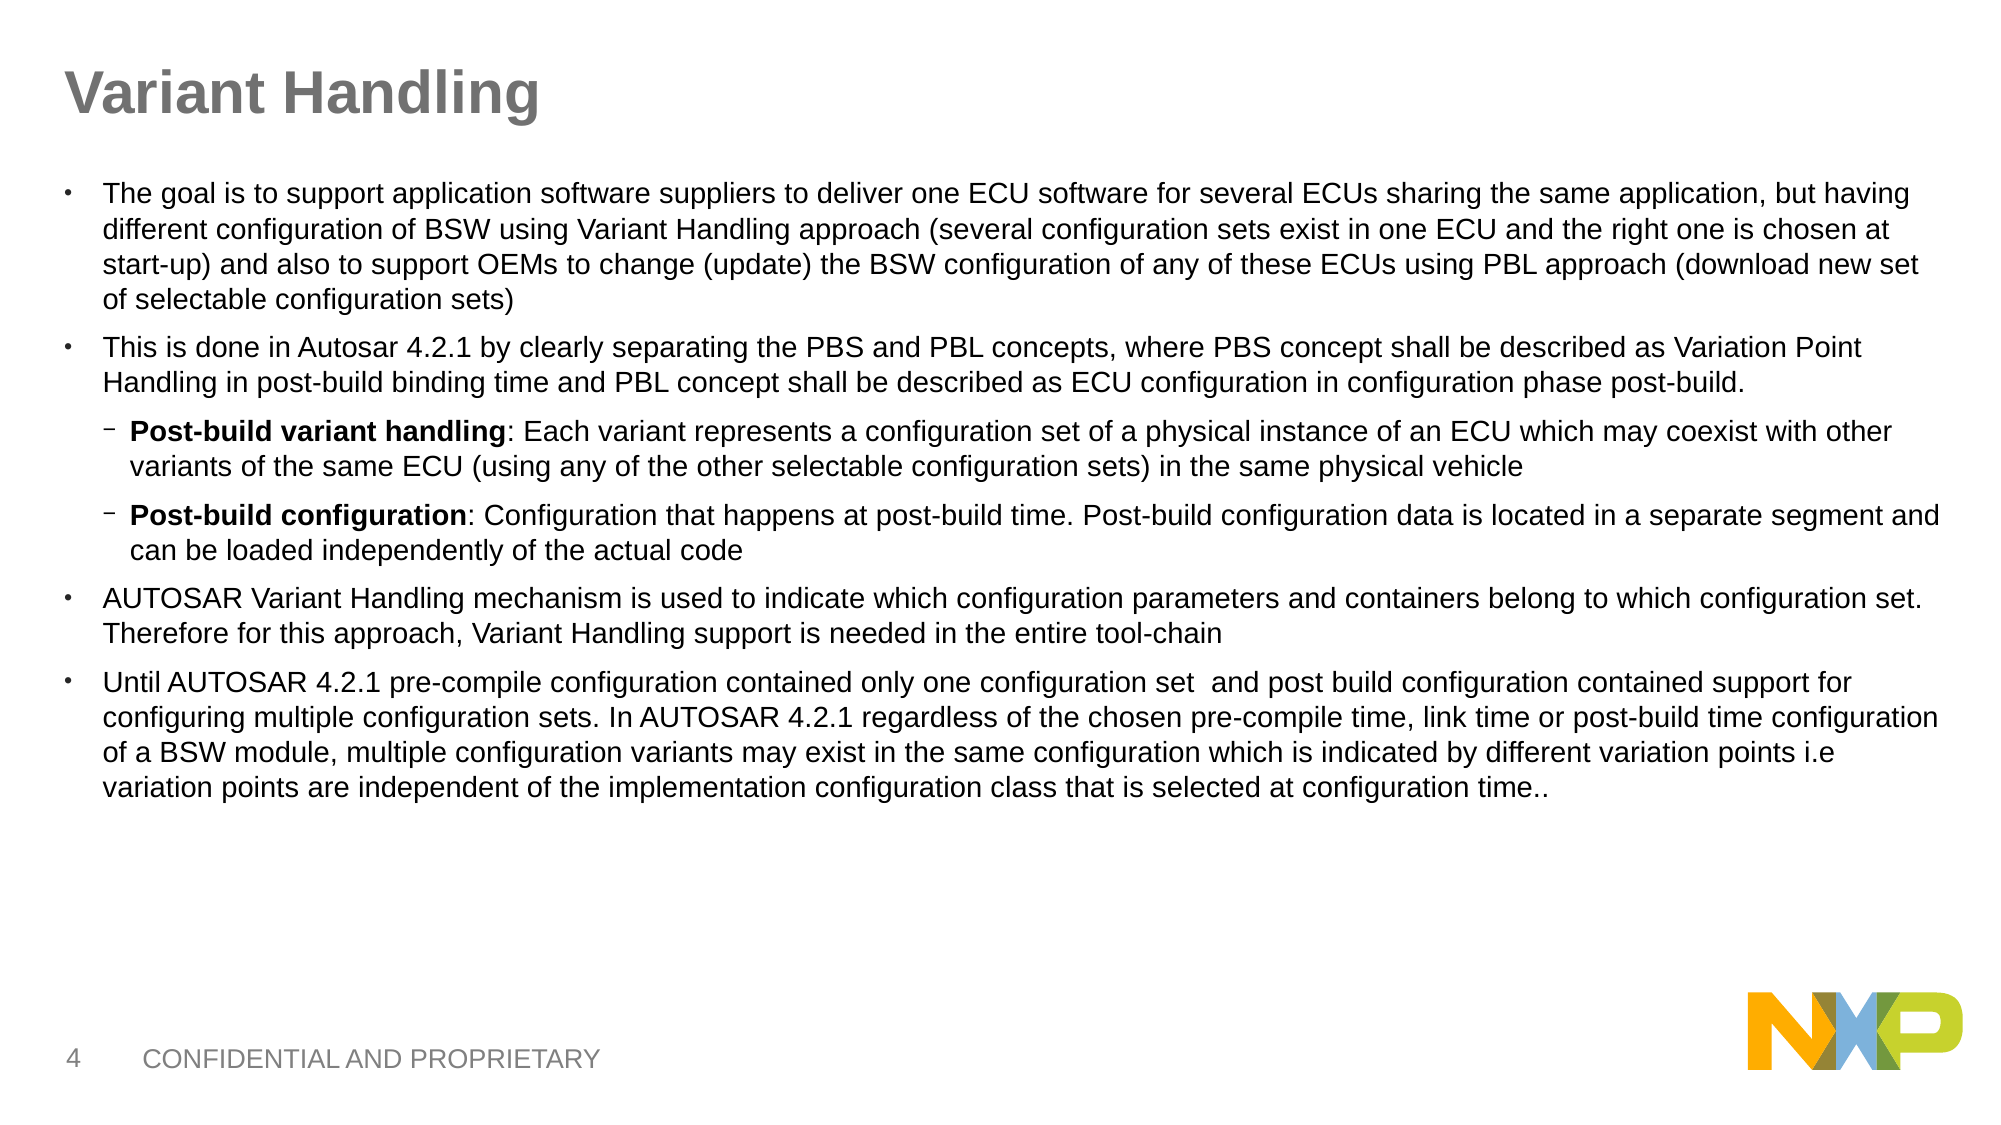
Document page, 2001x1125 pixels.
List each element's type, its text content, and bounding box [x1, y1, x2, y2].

title Variant Handling [48, 45, 1963, 154]
list The goal is to support application software suppliers to deliver one ECU software for several ECUs sharing the same application, but having different configuration of BSW using Variant Handling approach (several configuration sets exist in one ECU and the right one is chosen at start-up) and also to support OEMs to change (update) the BSW configuration of any of these ECUs using PBL approach (download new set of selectable configuration sets) This is done in Autosar 4.2.1 by clearly separating the PBS and PBL concepts, where PBS concept shall be described as Variation Point Handling in post-build binding time and PBL concept shall be described as ECU configuration in configuration phase post-build. Post-build variant handling: Each variant represents a configuration set of a physical instance of an ECU which may coexist with other variants of the same ECU (using any of the other selectable configuration sets) in the same physical vehicle Post-build configuration: Configuration that happens at post-build time. Post-build configuration data is located in a separate segment and can be loaded independently of the actual code AUTOSAR Variant Handling mechanism is used to indicate which configuration parameters and containers belong to which configuration set. Therefore for this approach, Variant Handling support is needed in the entire tool-chain Until AUTOSAR 4.2.1 pre-compile configuration contained only one configuration set and post build configuration contained support for configuring multiple configuration sets. In AUTOSAR 4.2.1 regardless of the chosen pre-compile time, link time or post-build time configuration of a BSW module, multiple configuration variants may exist in the same configuration which is indicated by different variation points i.e variation points are independent of the implementation configuration class that is selected at configuration time.. [49, 167, 1963, 933]
